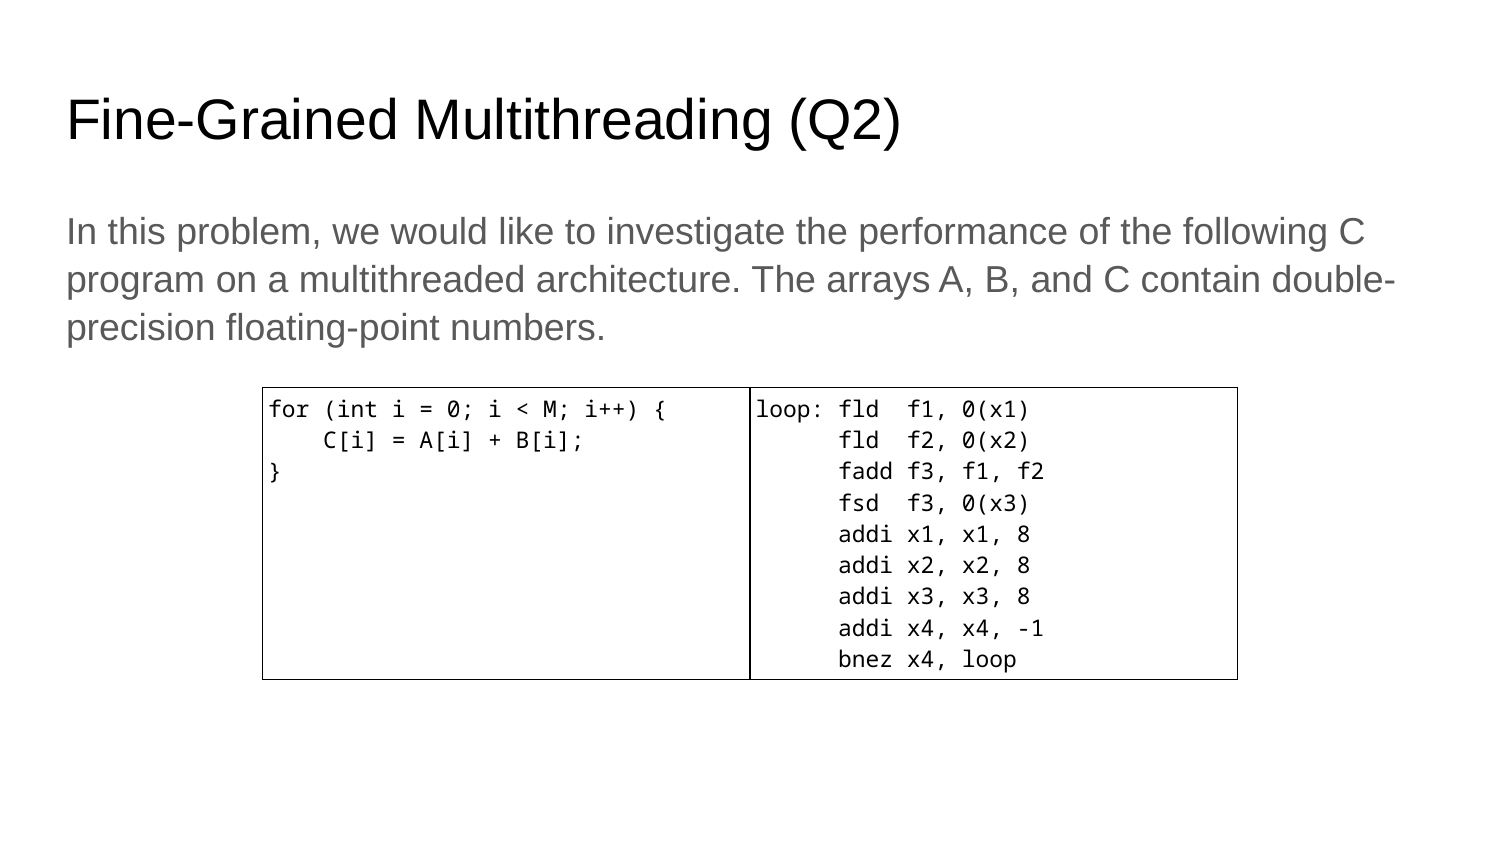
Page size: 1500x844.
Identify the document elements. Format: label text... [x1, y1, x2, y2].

table_header for (int i = 0; i < M; i++) { C[i] = A[i] + B[i]; } [263, 388, 749, 679]
table_header loop: fld f1, 0(x1) fld f2, 0(x2) fadd f3, f1, f2 fsd f3, 0(x3) addi x1, x1, 8 addi x2, x2, 8 addi x3, x3, 8 addi x4, x4, -1 bnez x4, loop [751, 388, 1237, 679]
list In this problem, we would like to investigate the performance of the following C program on a multithreaded architecture. The arrays A, B, and C contain double-precision floating-point numbers. [51, 189, 1449, 750]
title Fine-Grained Multithreading (Q2) [51, 72, 1449, 167]
